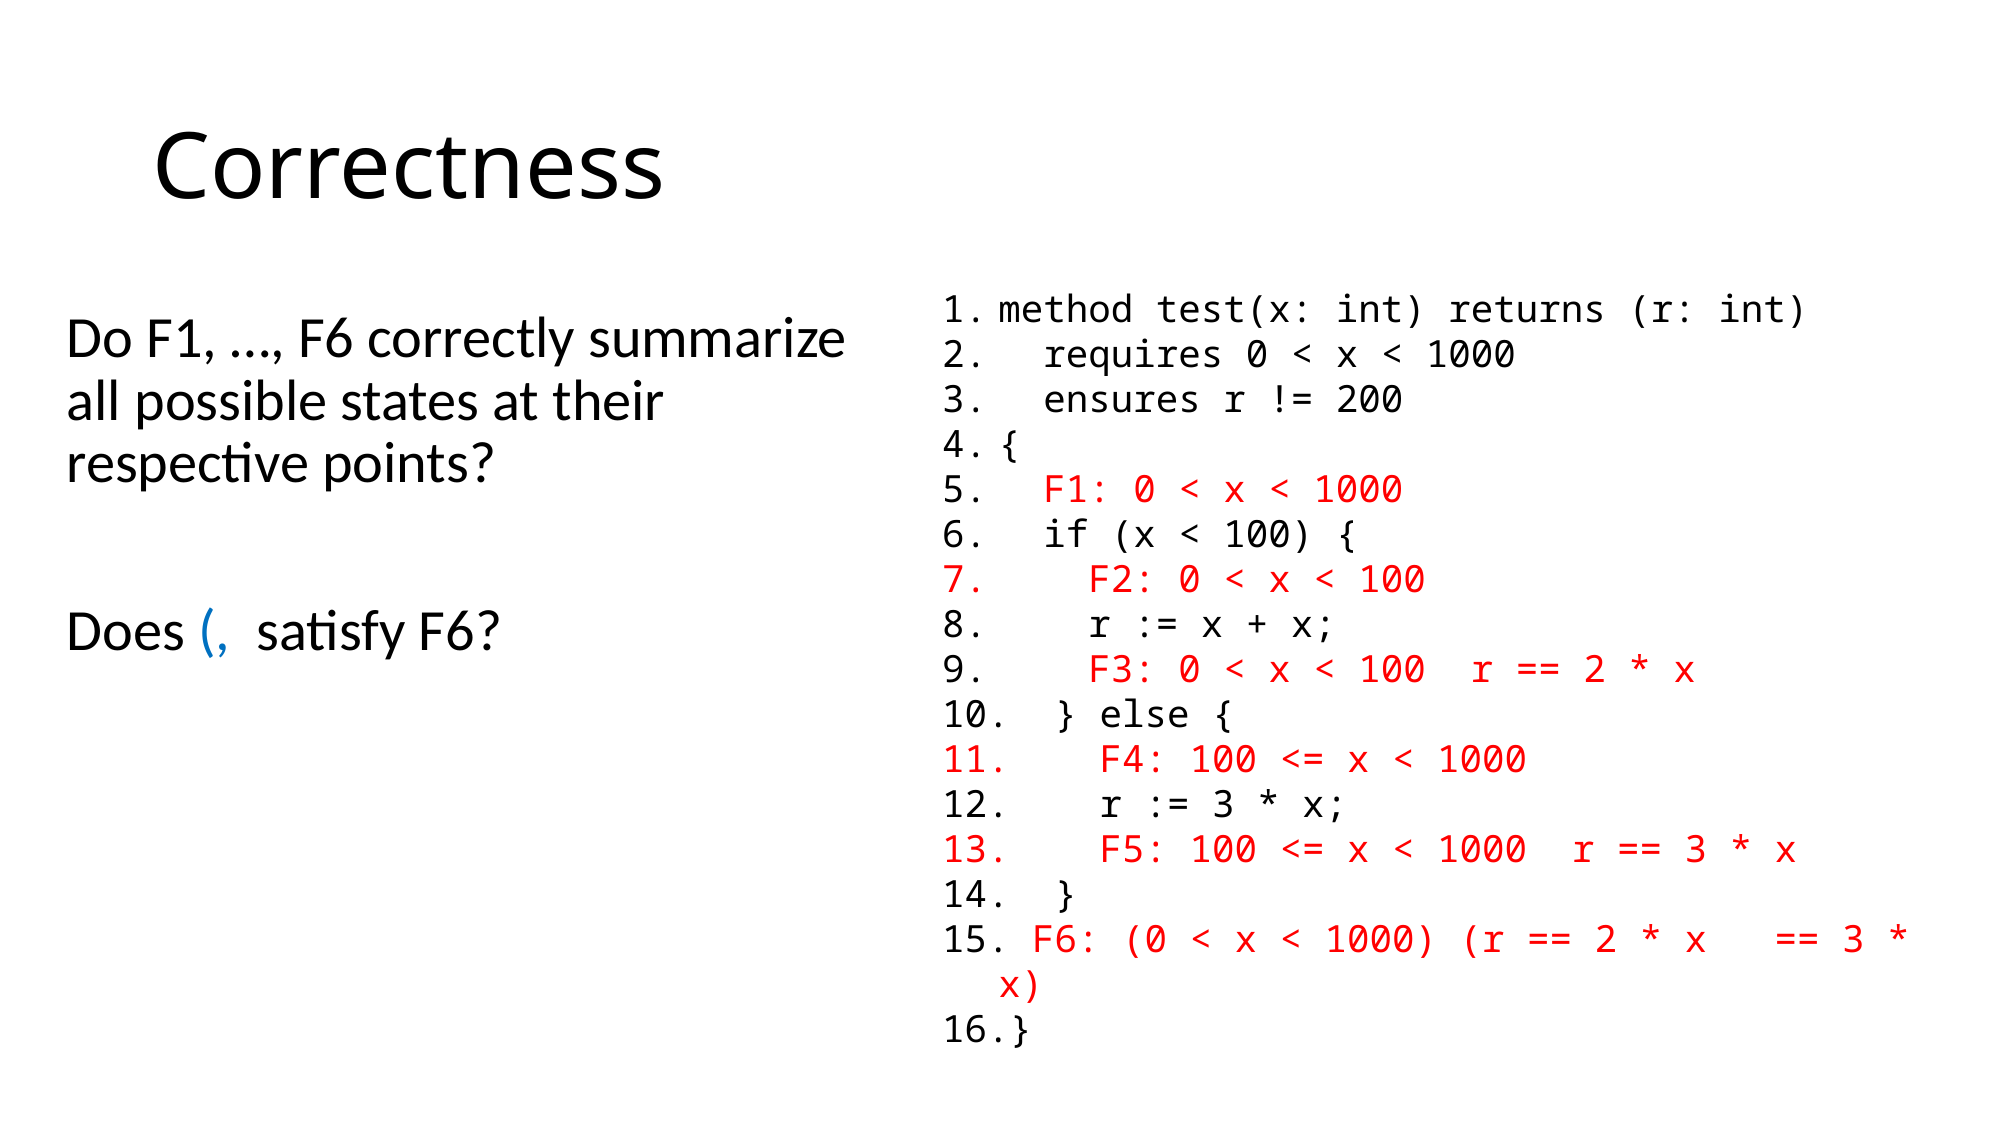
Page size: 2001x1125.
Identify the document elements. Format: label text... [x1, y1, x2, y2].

title Correctness [137, 59, 1863, 278]
